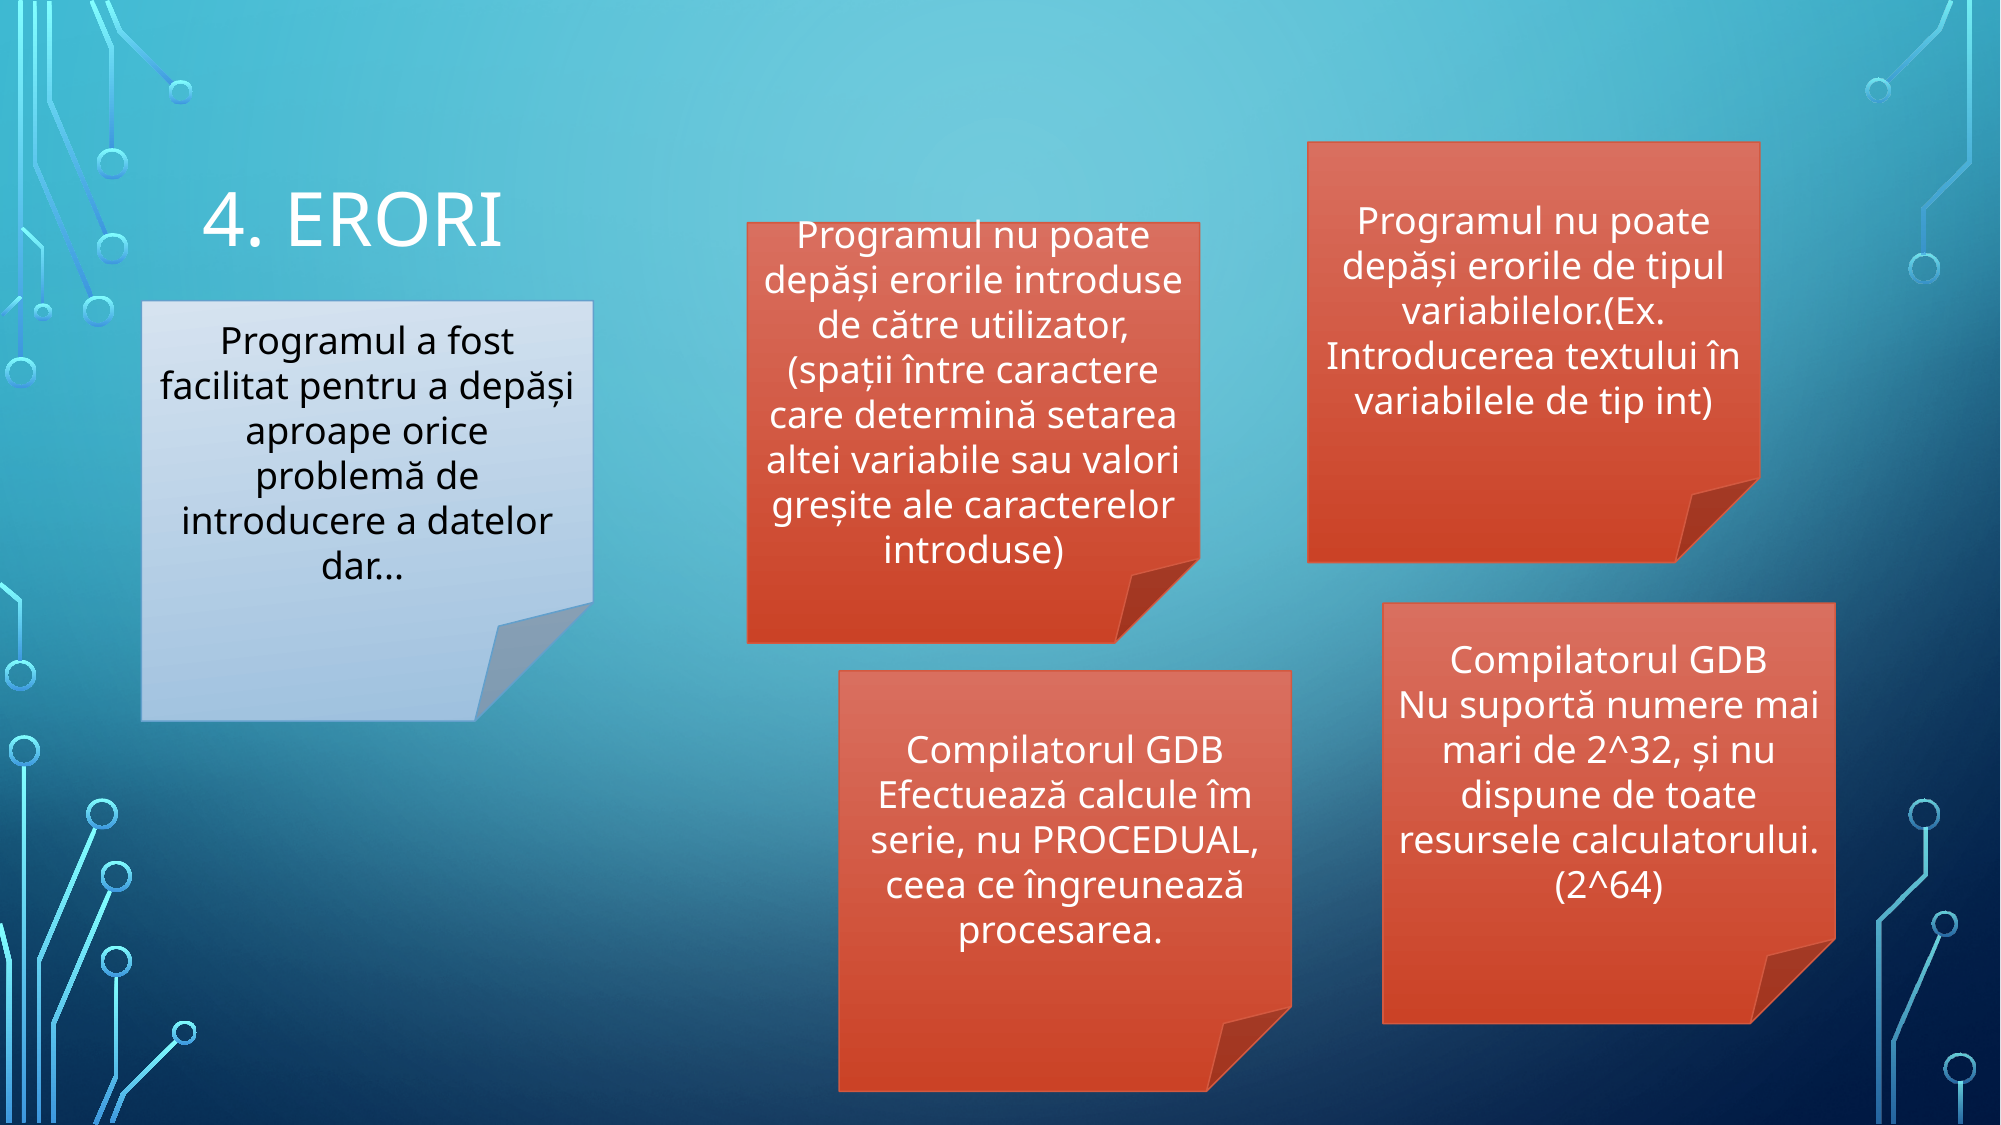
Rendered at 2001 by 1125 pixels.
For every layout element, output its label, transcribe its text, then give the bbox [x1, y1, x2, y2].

text_box Programul a fost facilitat pentru a depăși aproape orice problemă de introducere a datelor dar... [140, 299, 595, 722]
text_box Programul nu poate depăși erorile de tipul variabilelor.(Ex. Introducerea textului în variabilele de tip int) [1307, 141, 1761, 564]
text_box Compilatorul GDB Nu suportă numere mai mari de 2^32, și nu dispune de toate resursele calculatorului.(2^64) [1382, 602, 1836, 1025]
text_box Programul nu poate depăși erorile introduse de către utilizator, (spații între caractere care determină setarea altei variabile sau valori greșite ale caracterelor introduse) [746, 221, 1201, 644]
title 4. Erori [187, 101, 1813, 344]
text_box Compilatorul GDB Efectuează calcule îm serie, nu PROCEDUAL, ceea ce îngreunează procesarea. [838, 670, 1293, 1093]
